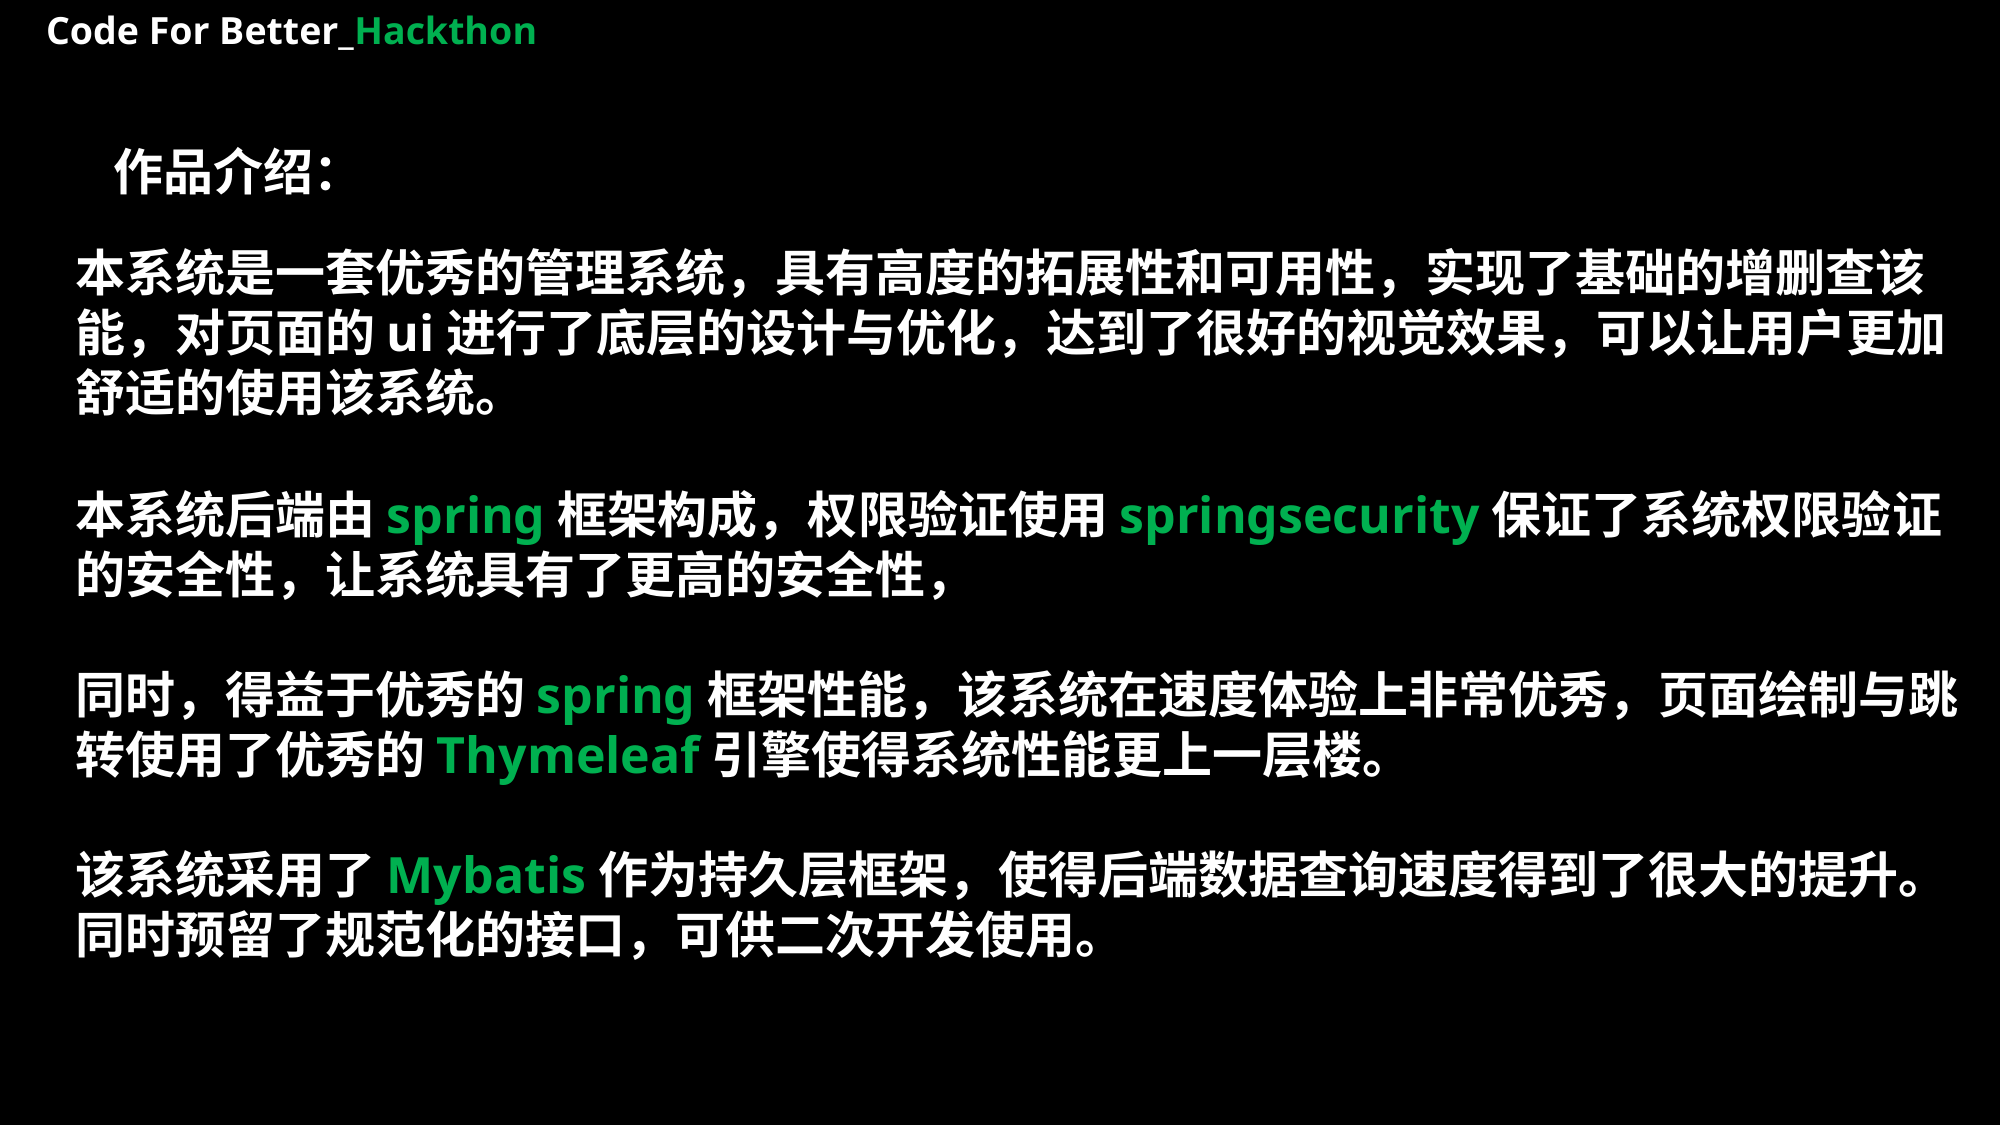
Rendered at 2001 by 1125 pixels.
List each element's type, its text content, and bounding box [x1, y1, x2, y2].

text_box Code For Better_Hackthon [0, 0, 584, 60]
text_box 本系统是一套优秀的管理系统，具有高度的拓展性和可用性，实现了基础的增删查该能，对页面的ui进行了底层的设计与优化，达到了很好的视觉效果，可以让用户更加舒适的使用该系统。 [60, 173, 2000, 416]
text_box 作品介绍： [10, 73, 467, 208]
text_box 本系统后端由spring框架构成，权限验证使用springsecurity保证了系统权限验证的安全性，让系统具有了更高的安全性， 同时，得益于优秀的spring框架性能，该系统在速度体验上非常优秀，页面绘制与跳转使用了优秀的Thymeleaf引擎使得系统性能更上一层楼。 该系统采用了Mybatis作为持久层框架，使得后端数据查询速度得到了很大的提升。同时预留了规范化的接口，可供二次开发使用。 [60, 416, 2000, 971]
